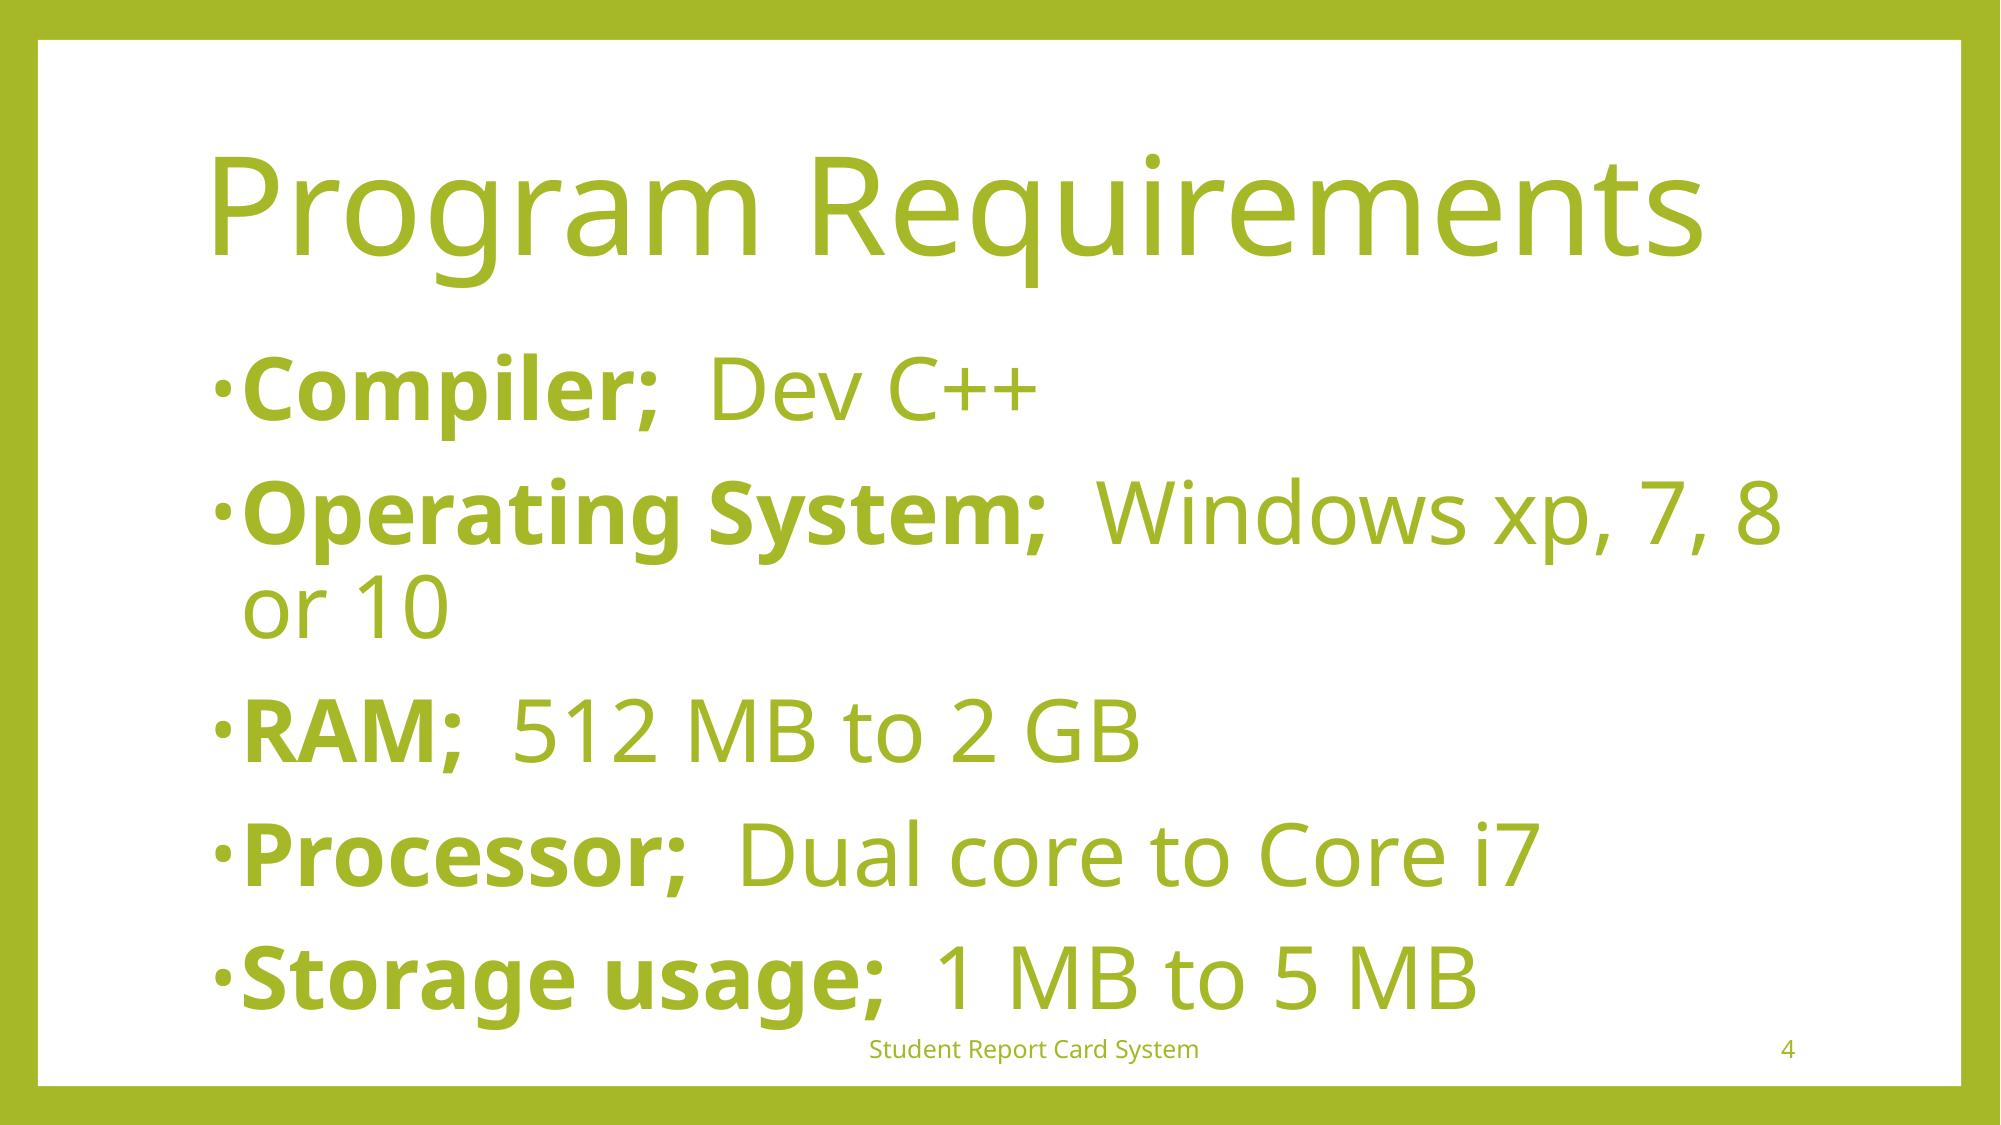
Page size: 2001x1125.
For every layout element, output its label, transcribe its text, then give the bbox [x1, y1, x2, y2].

slide_number 4 [1530, 1020, 1811, 1081]
list Compiler; Dev C++ Operating System; Windows xp, 7, 8 or 10 RAM; 512 MB to 2 GB Processor; Dual core to Core i7 Storage usage; 1 MB to 5 MB [187, 337, 1808, 1000]
footer Student Report Card System [647, 1020, 1422, 1081]
title Program Requirements [187, 99, 1808, 323]
